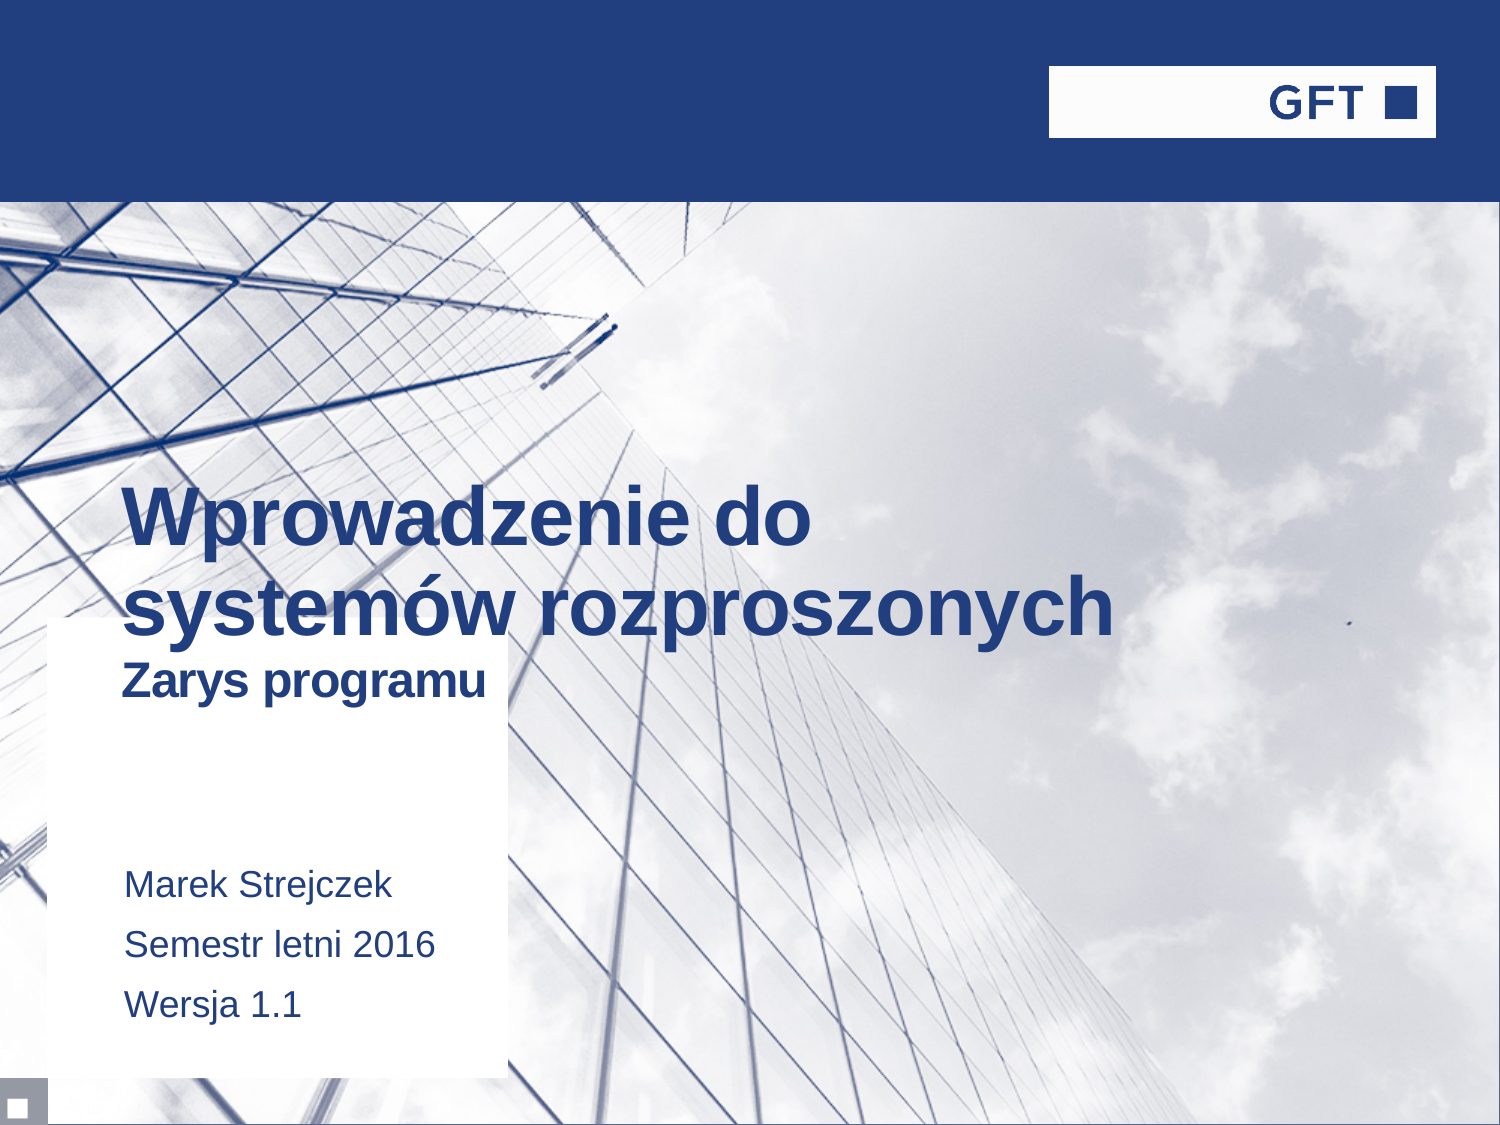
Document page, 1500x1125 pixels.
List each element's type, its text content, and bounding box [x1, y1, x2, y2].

picture [0, 202, 1499, 1124]
list Marek Strejczek Semestr letni 2016 Wersja 1.1 [47, 617, 508, 1079]
title Wprowadzenie do systemów rozproszonych Zarys programu [121, 473, 1159, 888]
picture [1049, 66, 1436, 138]
